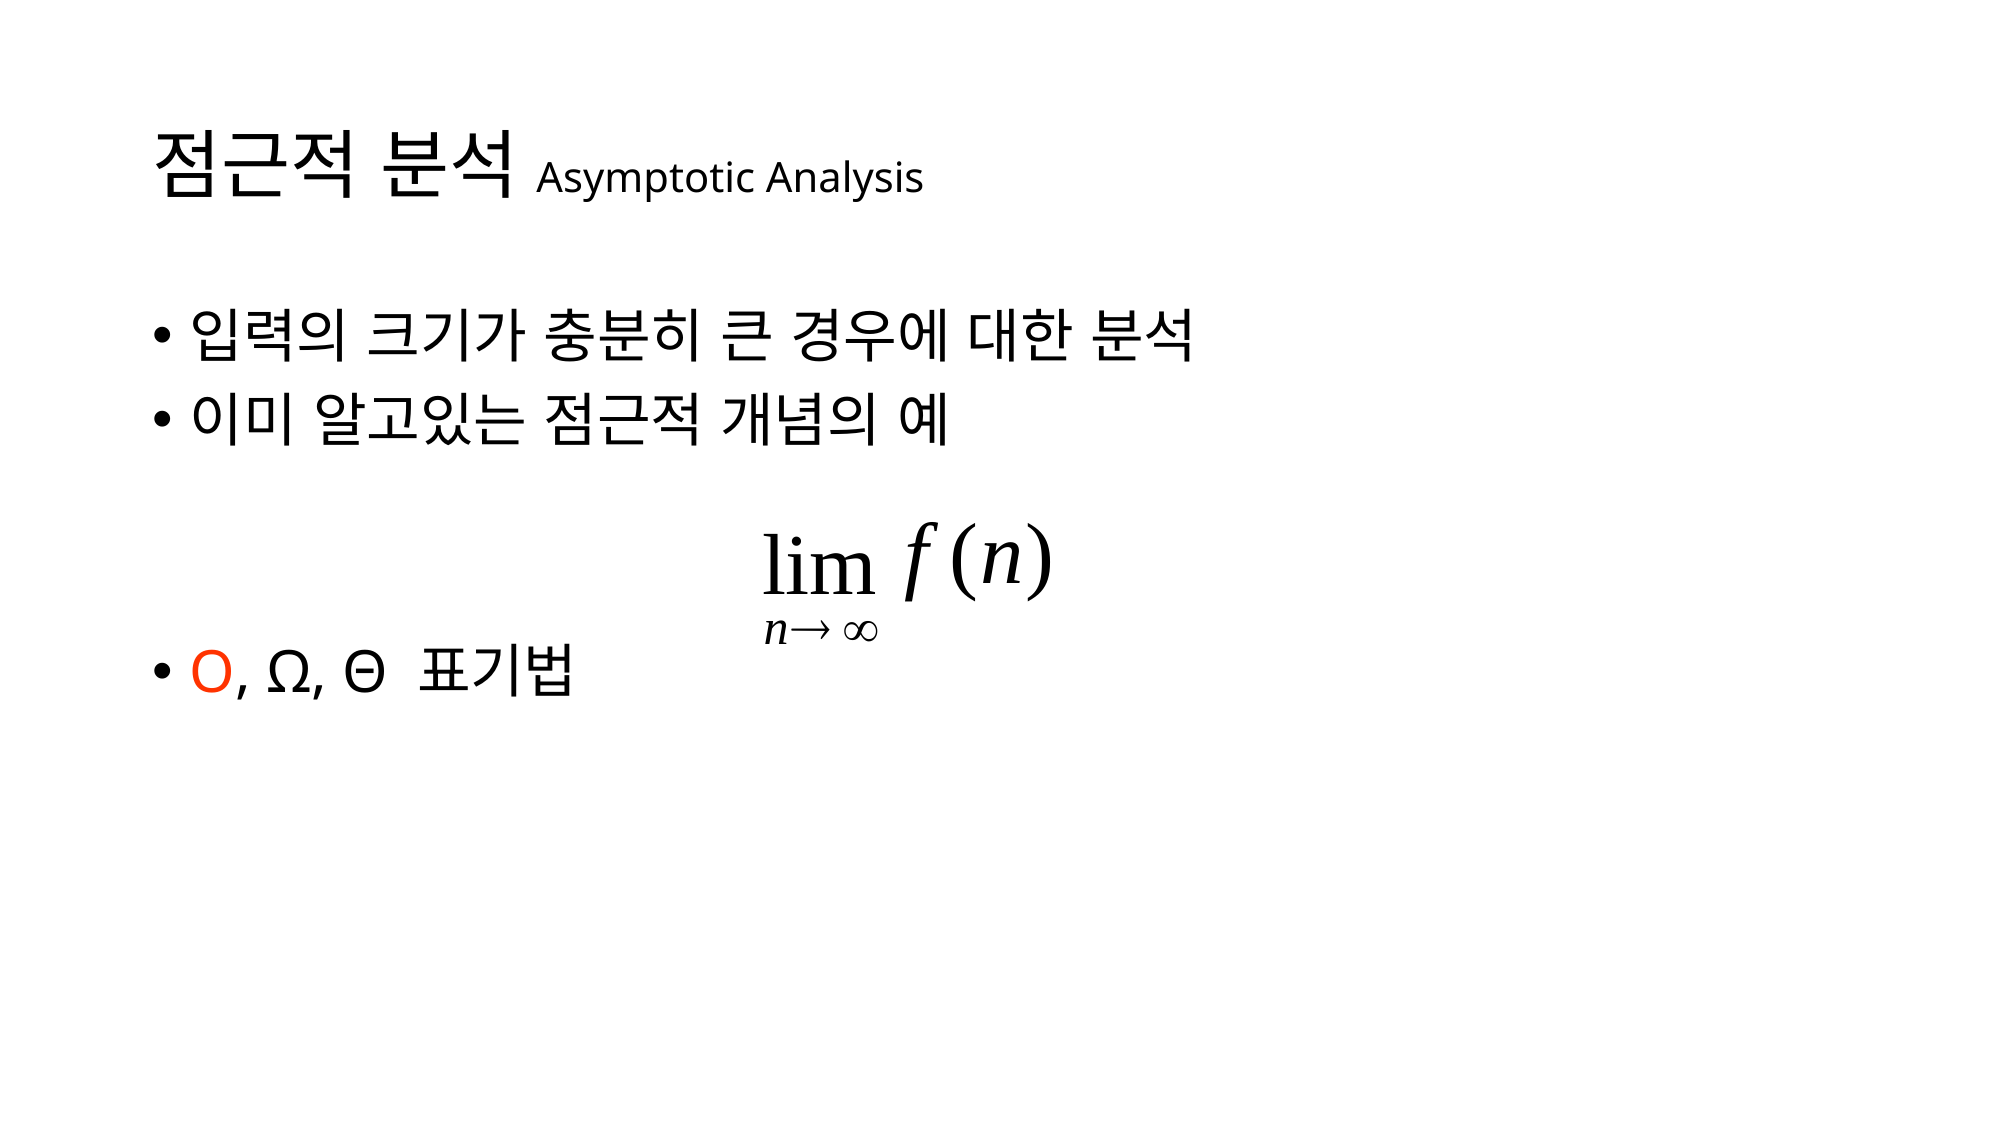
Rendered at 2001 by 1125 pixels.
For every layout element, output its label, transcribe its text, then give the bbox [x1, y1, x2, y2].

title 점근적 분석Asymptotic Analysis [137, 59, 1863, 278]
list 입력의 크기가 충분히 큰 경우에 대한 분석 이미 알고있는 점근적 개념의 예 Ο, Ω, Θ 표기법 [137, 299, 1863, 1014]
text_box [749, 503, 1068, 663]
